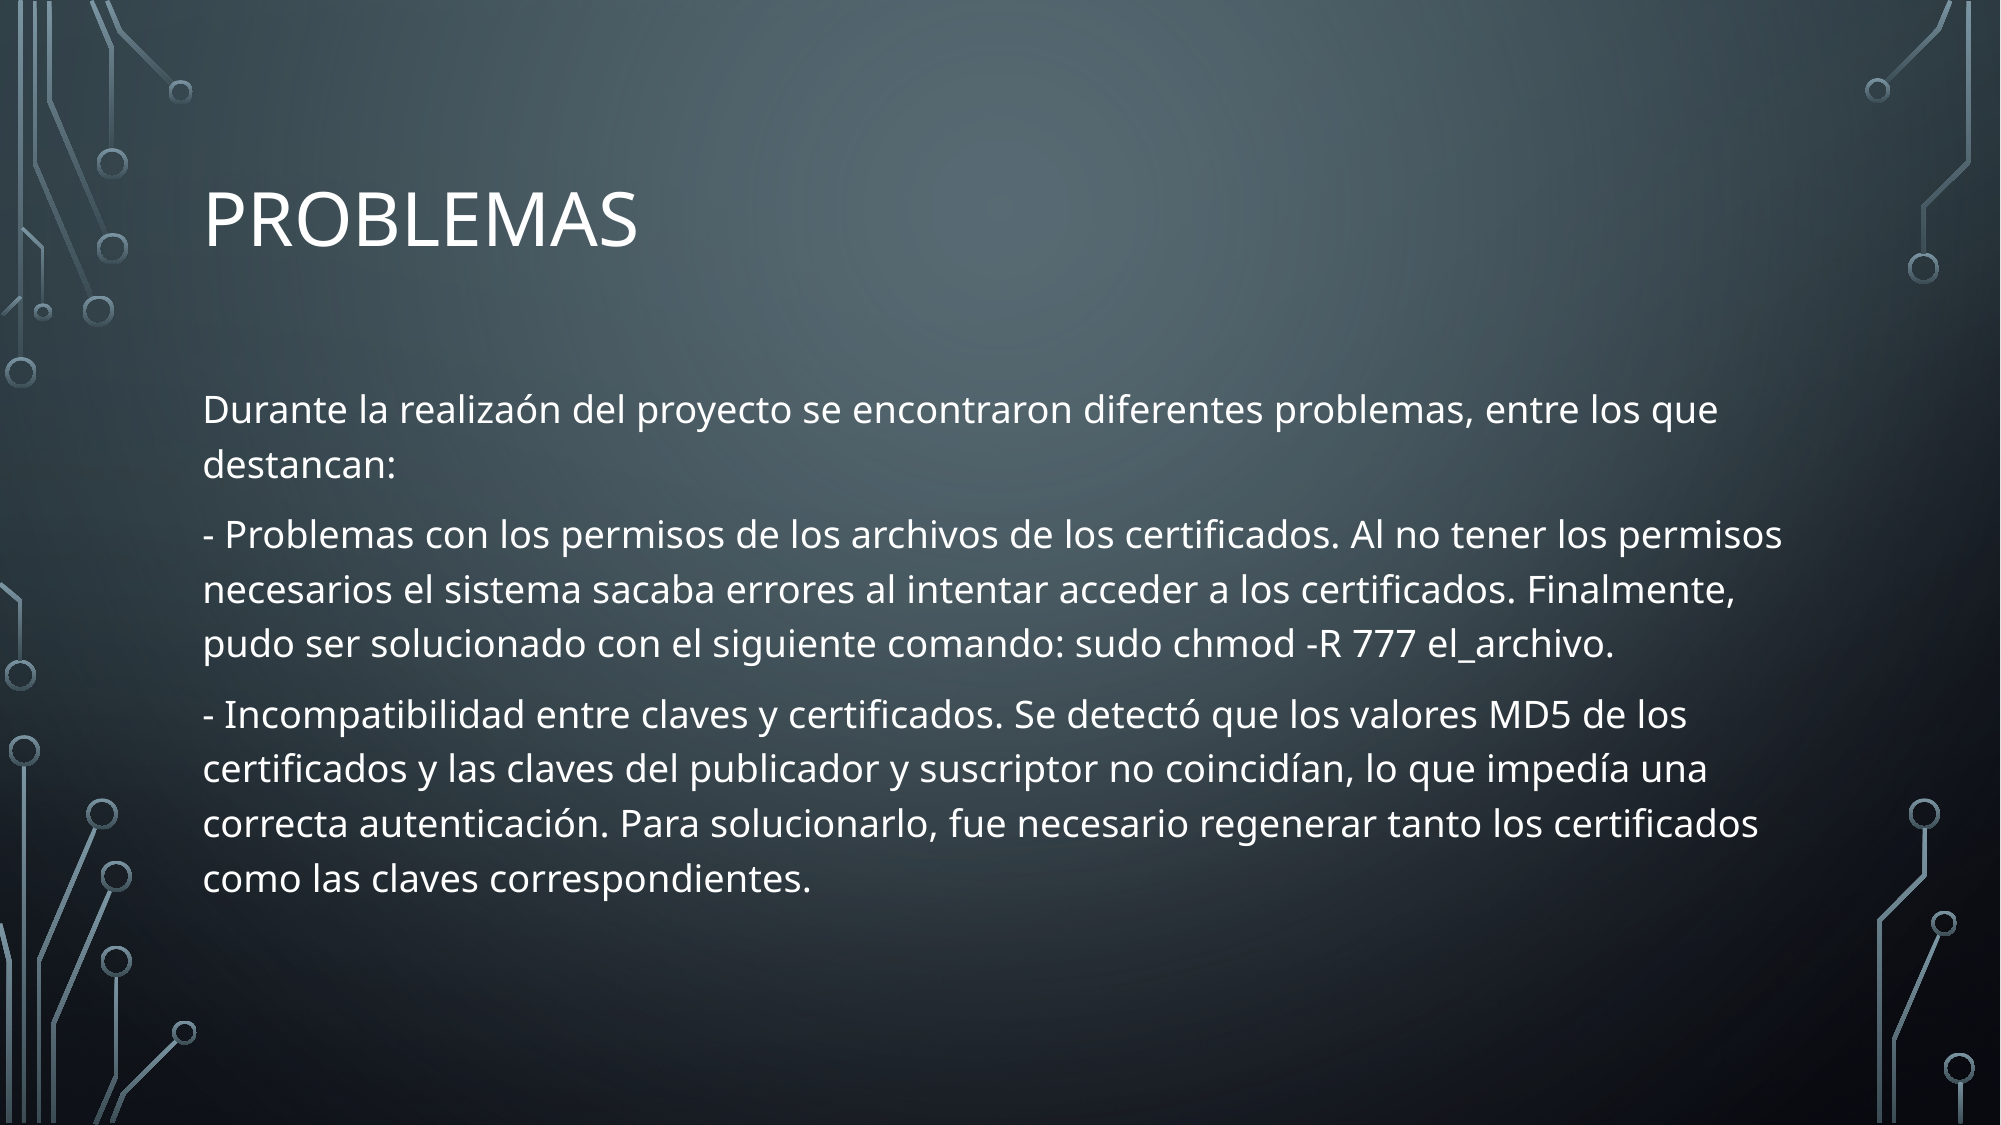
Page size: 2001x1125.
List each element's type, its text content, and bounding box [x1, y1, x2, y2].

list Durante la realizaón del proyecto se encontraron diferentes problemas, entre los que destancan: - Problemas con los permisos de los archivos de los certificados. Al no tener los permisos necesarios el sistema sacaba errores al intentar acceder a los certificados. Finalmente, pudo ser solucionado con el siguiente comando: sudo chmod -R 777 el_archivo. - Incompatibilidad entre claves y certificados. Se detectó que los valores MD5 de los certificados y las claves del publicador y suscriptor no coincidían, lo que impedía una correcta autenticación. Para solucionarlo, fue necesario regenerar tanto los certificados como las claves correspondientes. [187, 369, 1813, 950]
title problemas [187, 101, 1813, 344]
